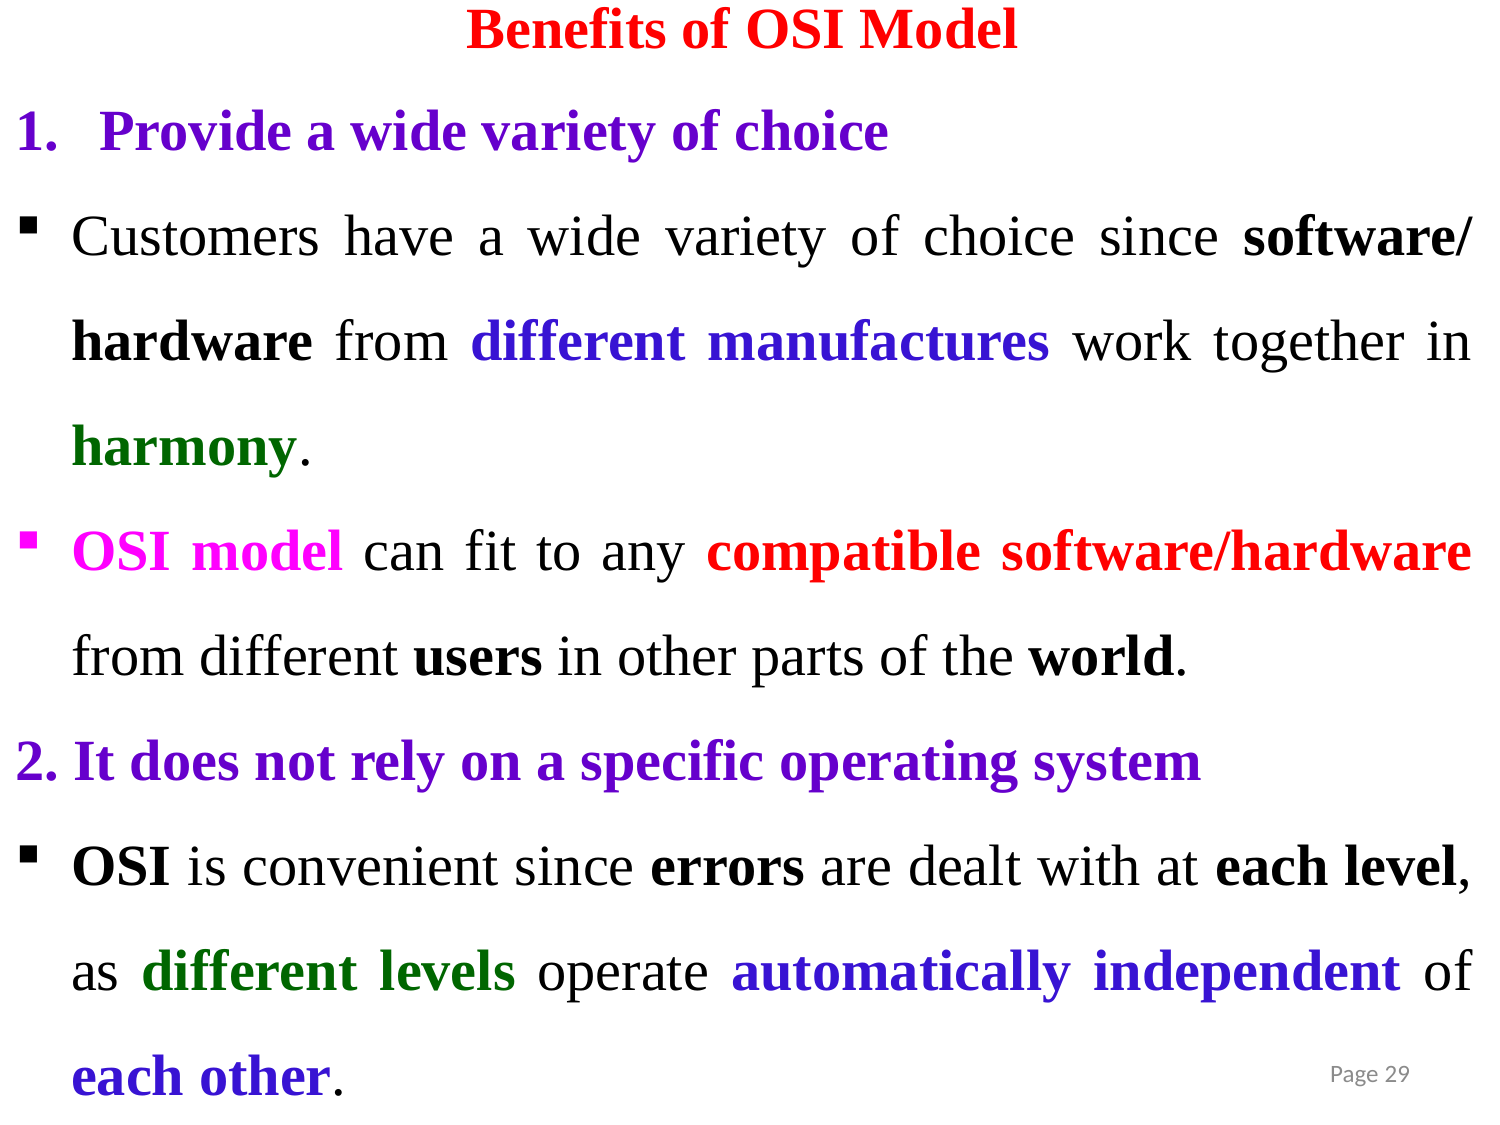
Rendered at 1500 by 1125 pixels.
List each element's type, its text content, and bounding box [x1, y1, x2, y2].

slide_number Page 29 [1074, 1042, 1425, 1103]
list Provide a wide variety of choice Customers have a wide variety of choice since software/ hardware from different manufactures work together in harmony. OSI model can fit to any compatible software/hardware from different users in other parts of the world. 2. It does not rely on a specific operating system OSI is convenient since errors are dealt with at each level, as different levels operate automatically independent of each other. [0, 49, 1488, 1125]
title Benefits of OSI Model [74, 0, 1426, 49]
